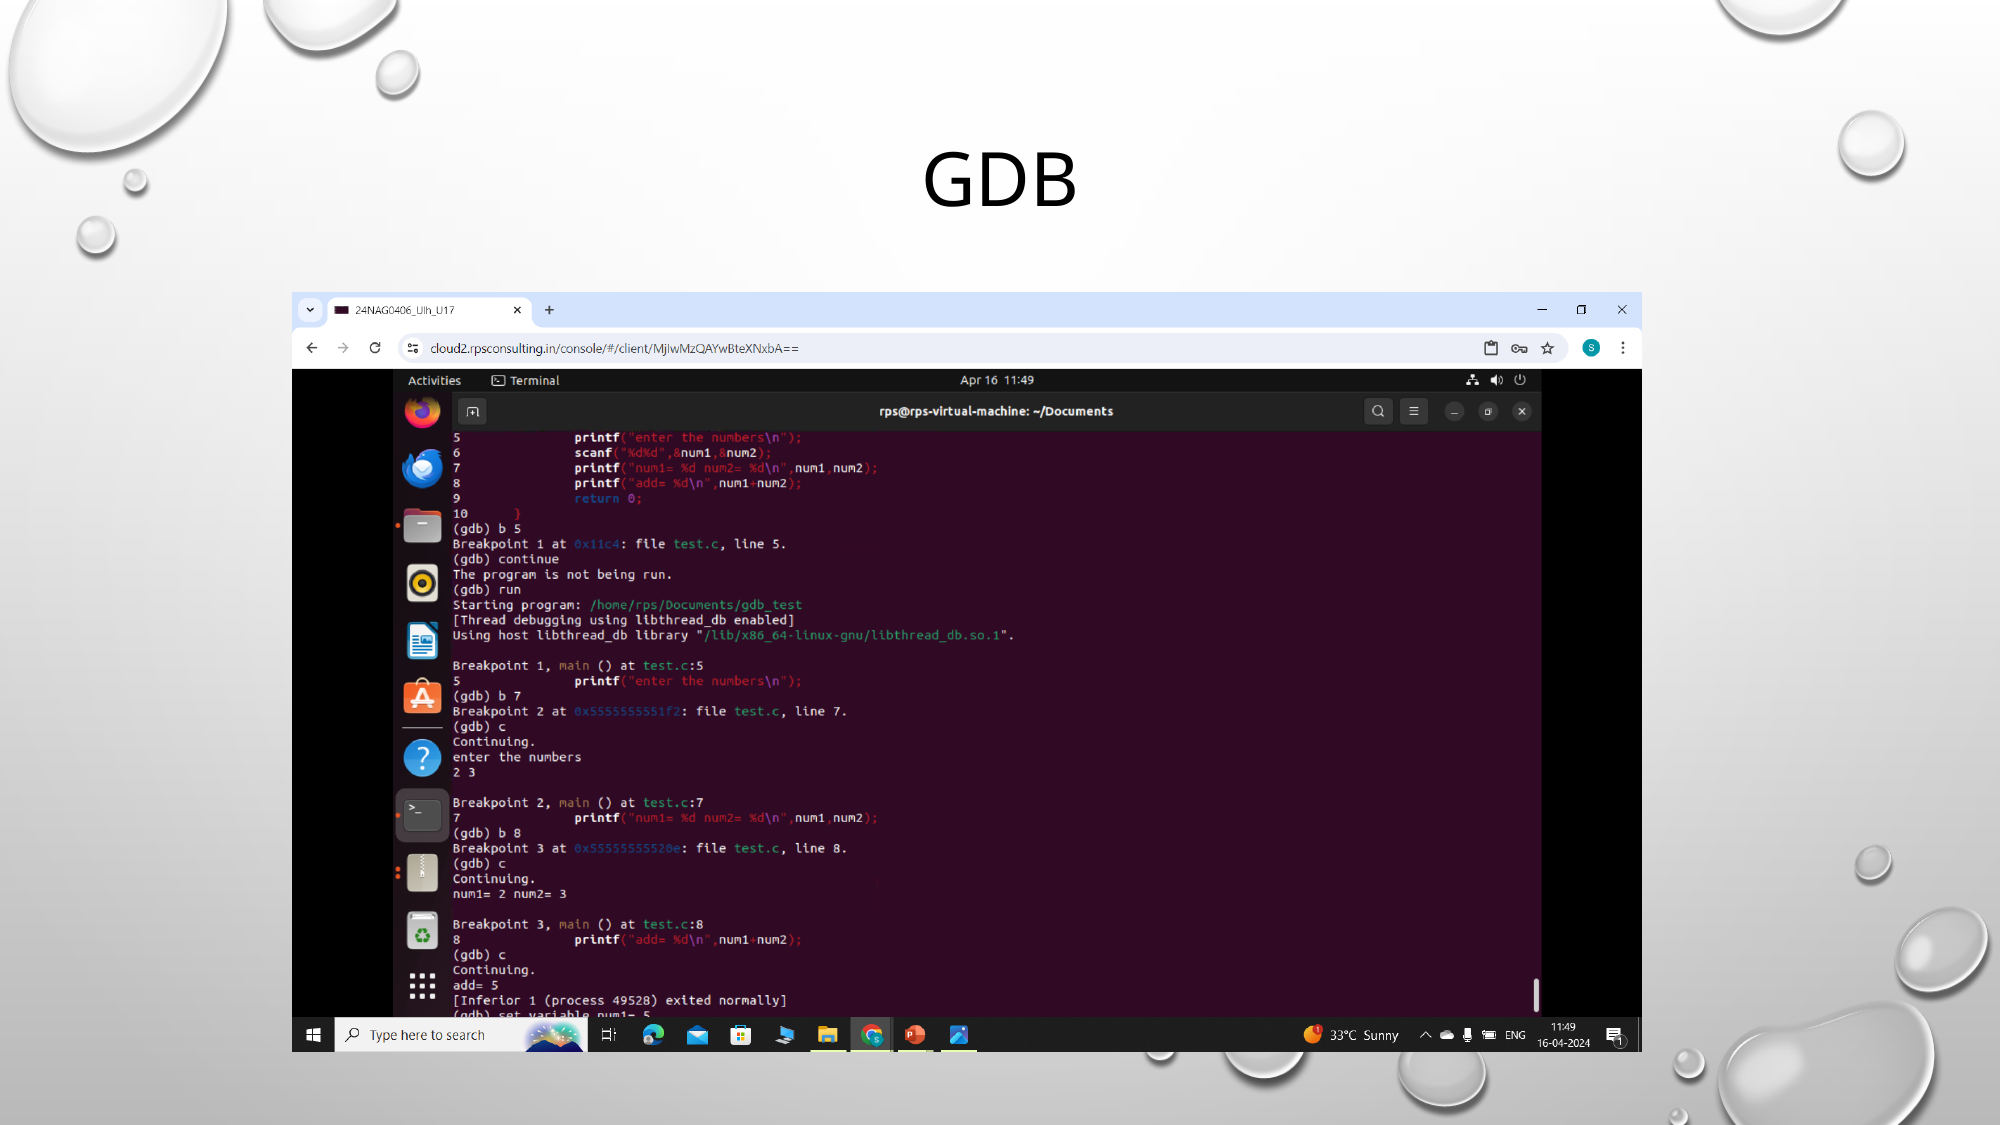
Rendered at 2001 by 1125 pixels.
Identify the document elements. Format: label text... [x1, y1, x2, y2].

title gdb [149, 101, 1851, 264]
picture [0, 0, 2000, 1125]
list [292, 291, 1643, 1052]
